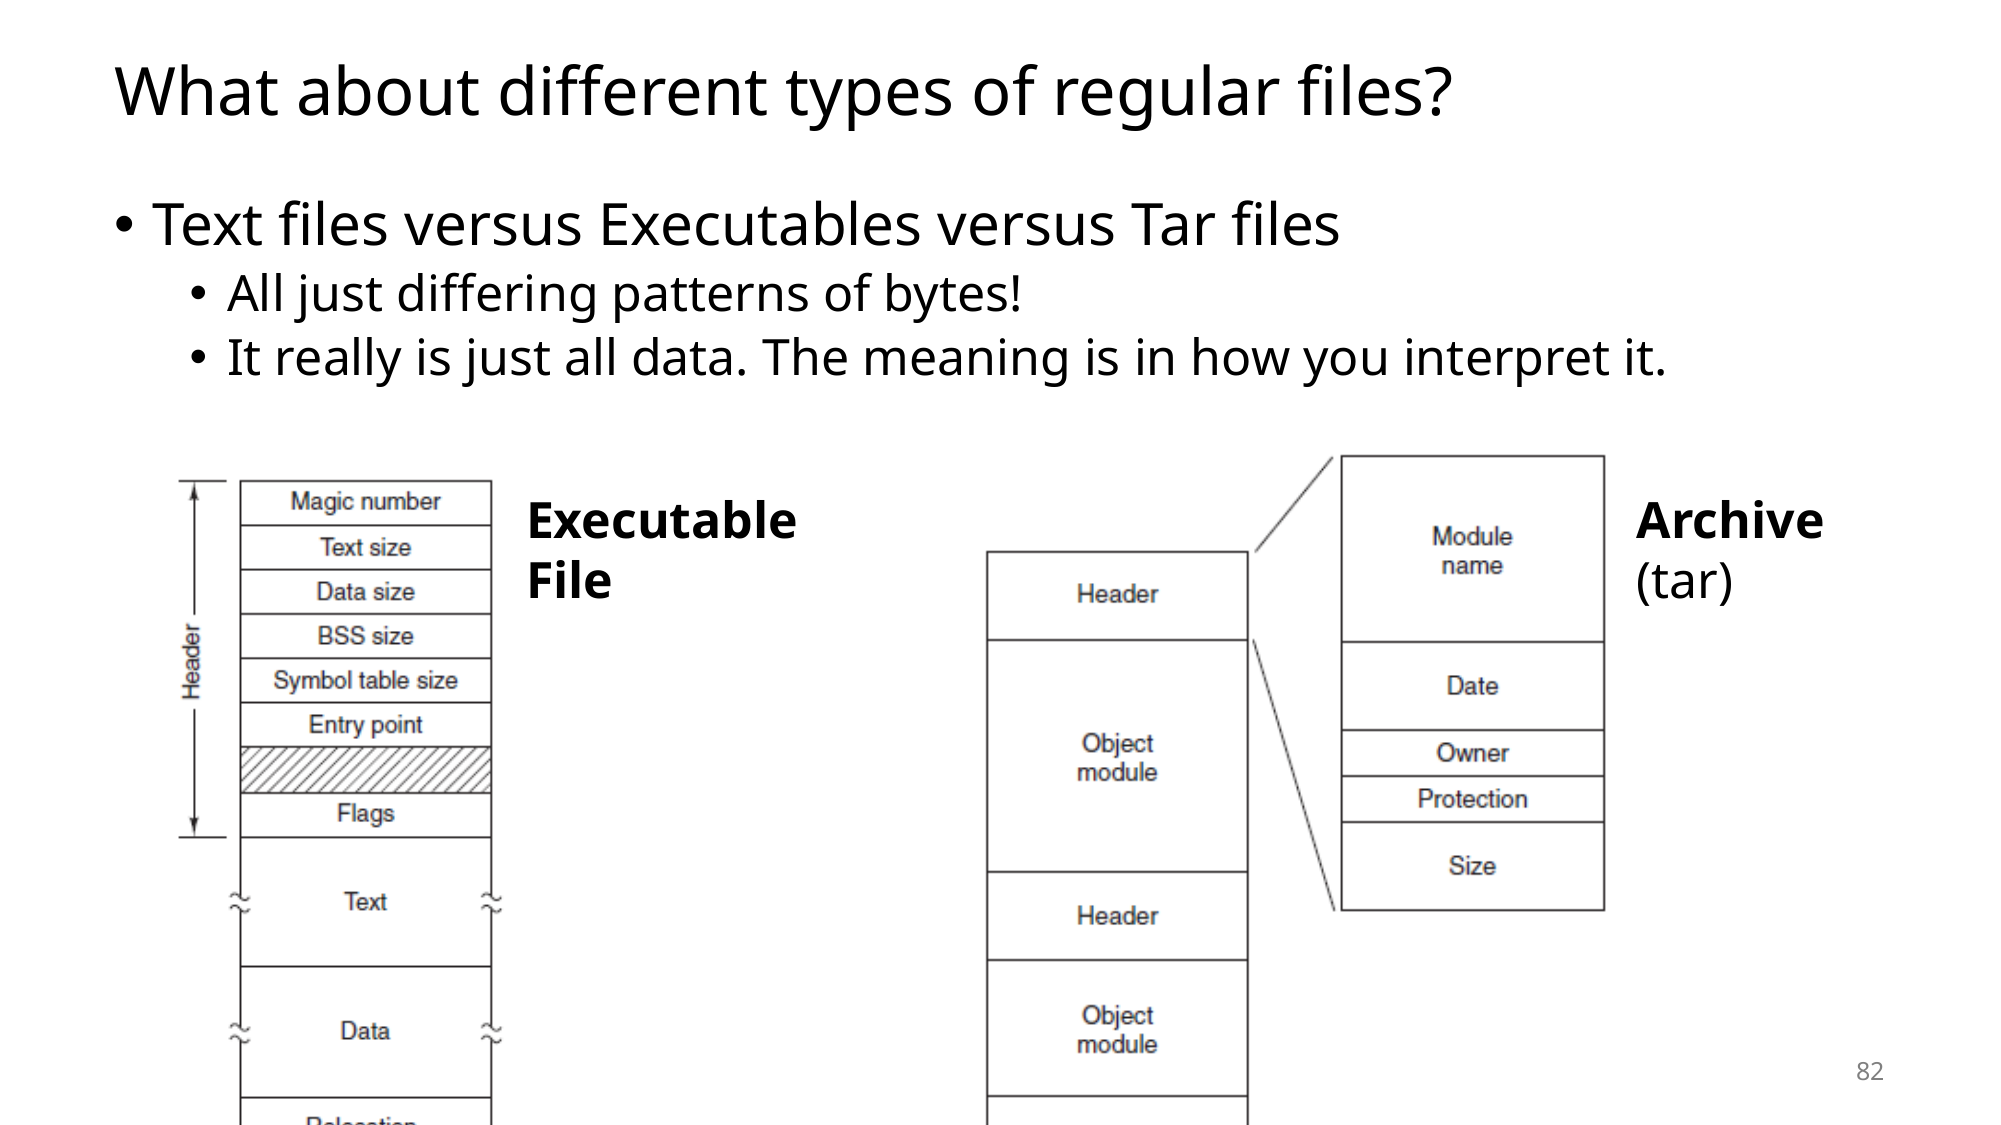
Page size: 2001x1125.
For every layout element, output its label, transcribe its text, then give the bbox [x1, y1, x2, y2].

picture [960, 446, 1619, 1125]
list Text files versus Executables versus Tar files All just differing patterns of bytes! It really is just all data. The meaning is in how you interpret it. [99, 187, 1900, 1013]
text_box Archive (tar) [1621, 481, 1933, 616]
picture [157, 459, 526, 1125]
title What about different types of regular files? [99, 37, 1900, 150]
text_box Executable File [526, 481, 822, 616]
slide_number 82 [1749, 1042, 1900, 1103]
